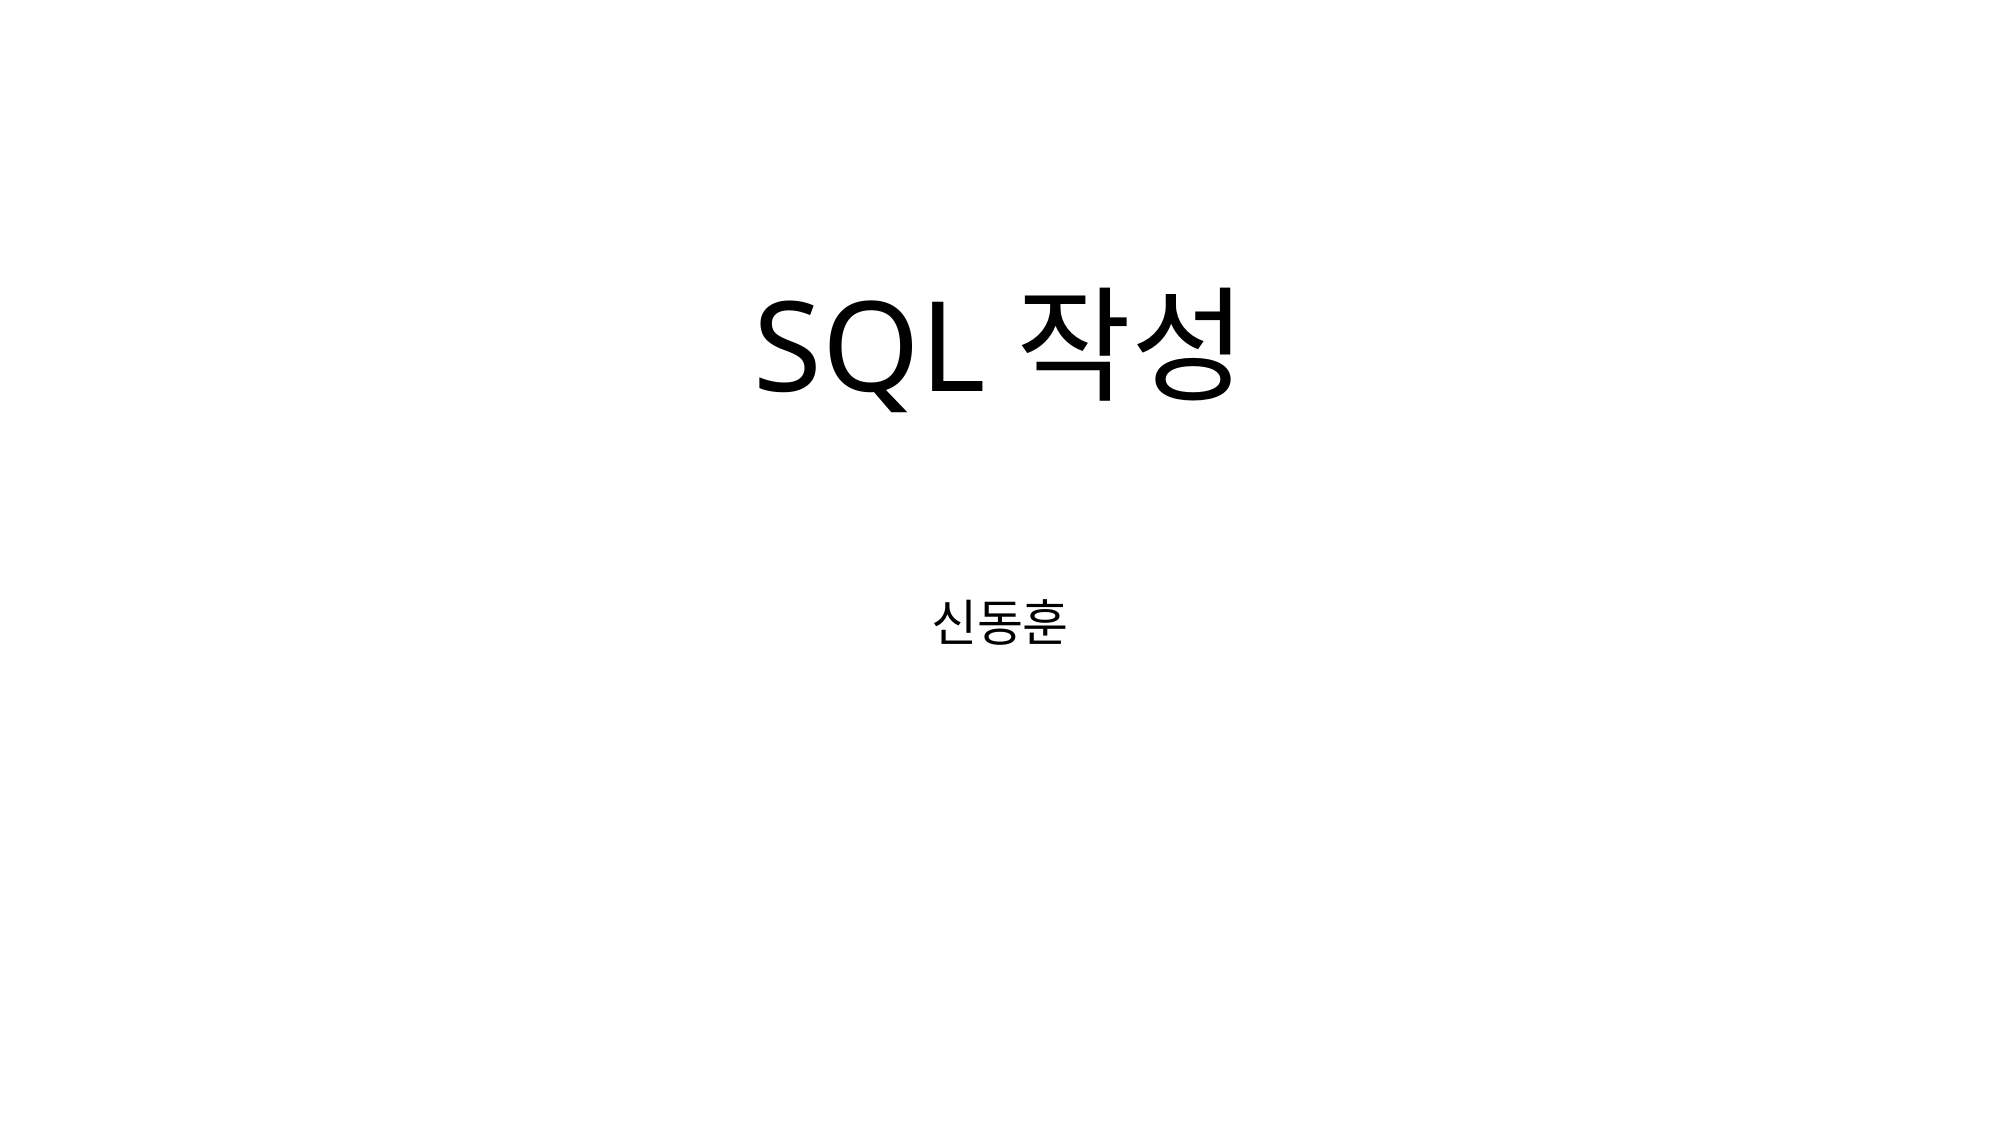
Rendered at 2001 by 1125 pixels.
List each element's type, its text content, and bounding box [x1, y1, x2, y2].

subtitle 신동훈 [249, 590, 1750, 863]
title SQL작성 [249, 184, 1750, 576]
